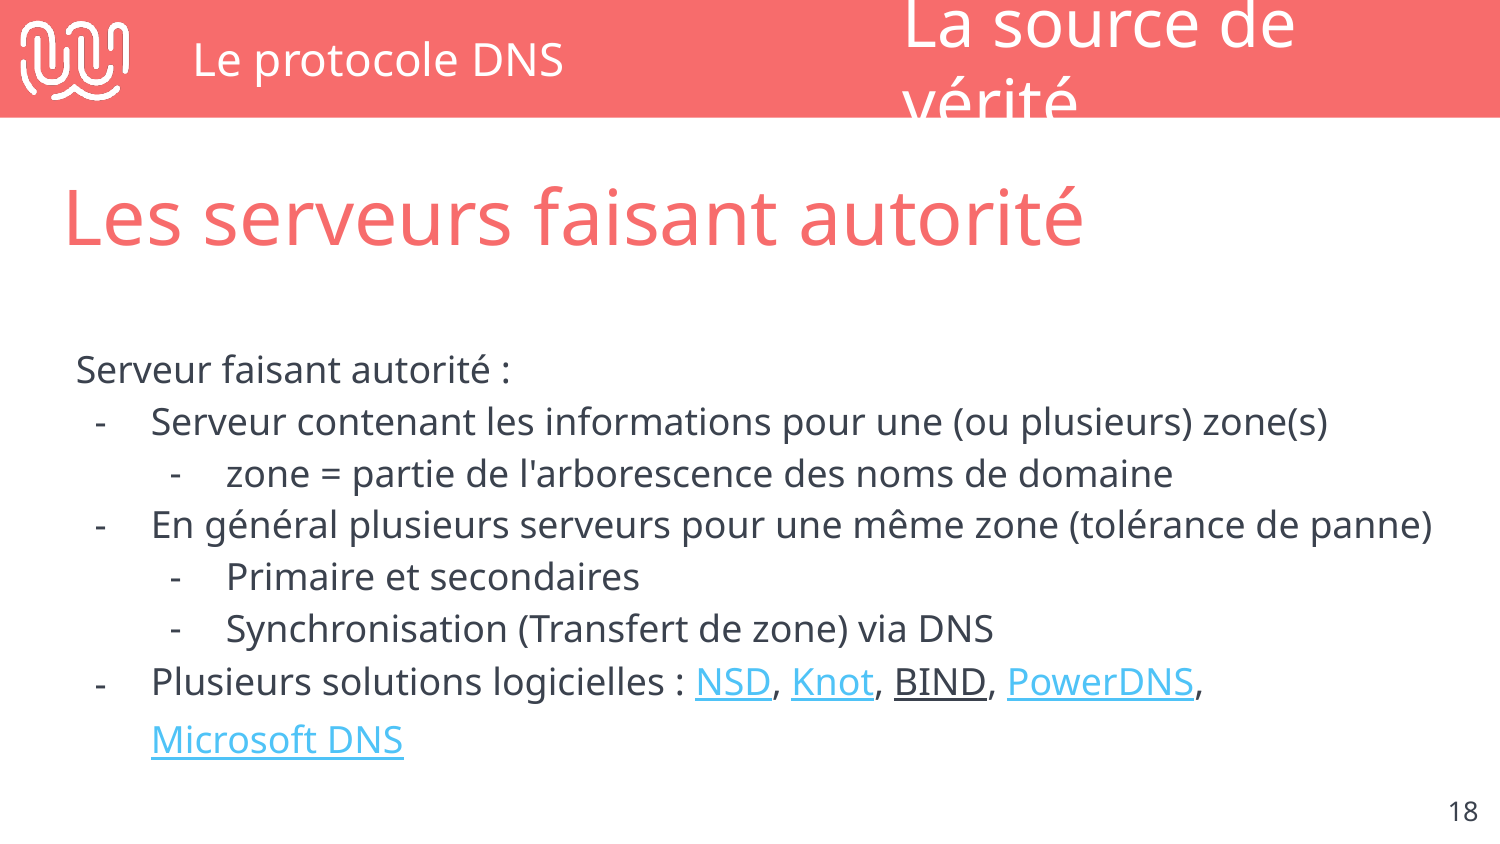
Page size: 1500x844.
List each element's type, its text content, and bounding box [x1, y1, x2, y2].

subtitle La source de vérité [902, 31, 1479, 91]
slide_number ‹#› [1403, 779, 1494, 844]
picture [20, 20, 134, 101]
title Le protocole DNS [192, 0, 896, 118]
list Serveur faisant autorité : Serveur contenant les informations pour une (ou plusieurs) zone(s) zone = partie de l'arborescence des noms de domaine En général plusieurs serveurs pour une même zone (tolérance de panne) Primaire et secondaires Synchronisation (Transfert de zone) via DNS Plusieurs solutions logicielles : NSD, Knot, BIND, PowerDNS, Microsoft DNS [75, 290, 1439, 816]
title Les serveurs faisant autorité [62, 168, 1452, 256]
